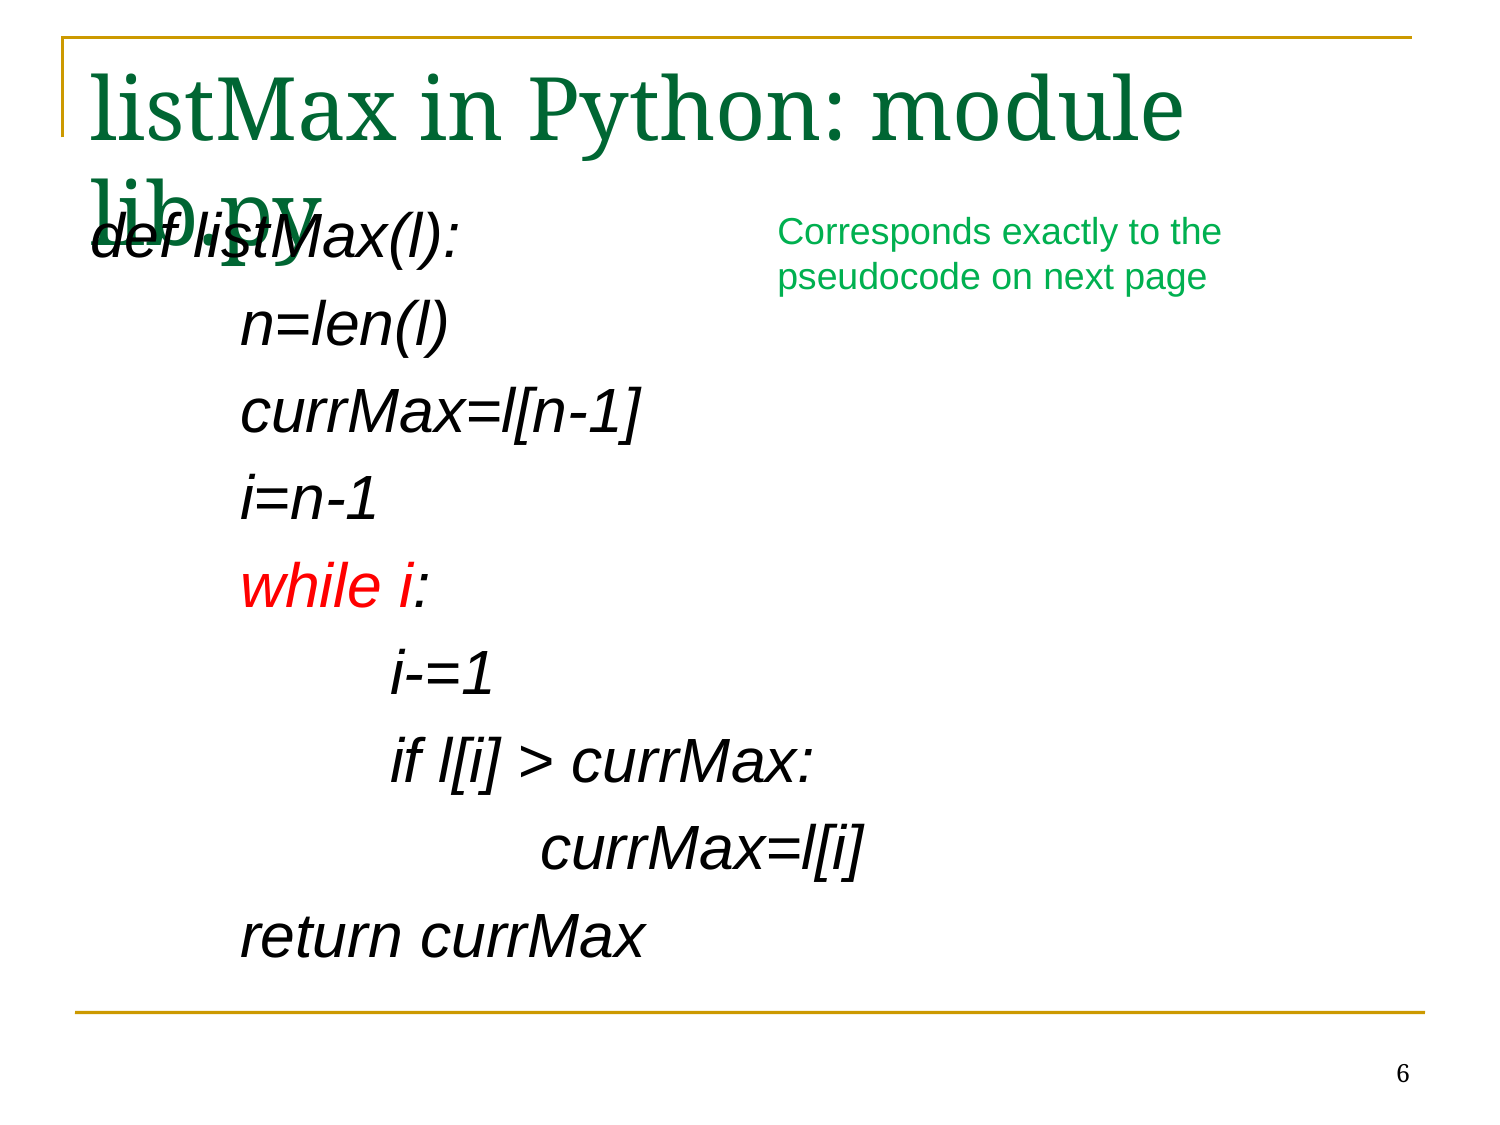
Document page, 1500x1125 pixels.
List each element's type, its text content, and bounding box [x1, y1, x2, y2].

title listMax in Python: module lib.py [74, 45, 1426, 187]
slide_number 6 [1074, 1023, 1426, 1100]
text_box Corresponds exactly to the pseudocode on next page [762, 199, 1350, 305]
list def listMax(l): n=len(l) currMax=l[n-1] i=n-1 while i: i-=1 if l[i] > currMax: currMax=l[i] return currMax [74, 187, 1426, 931]
